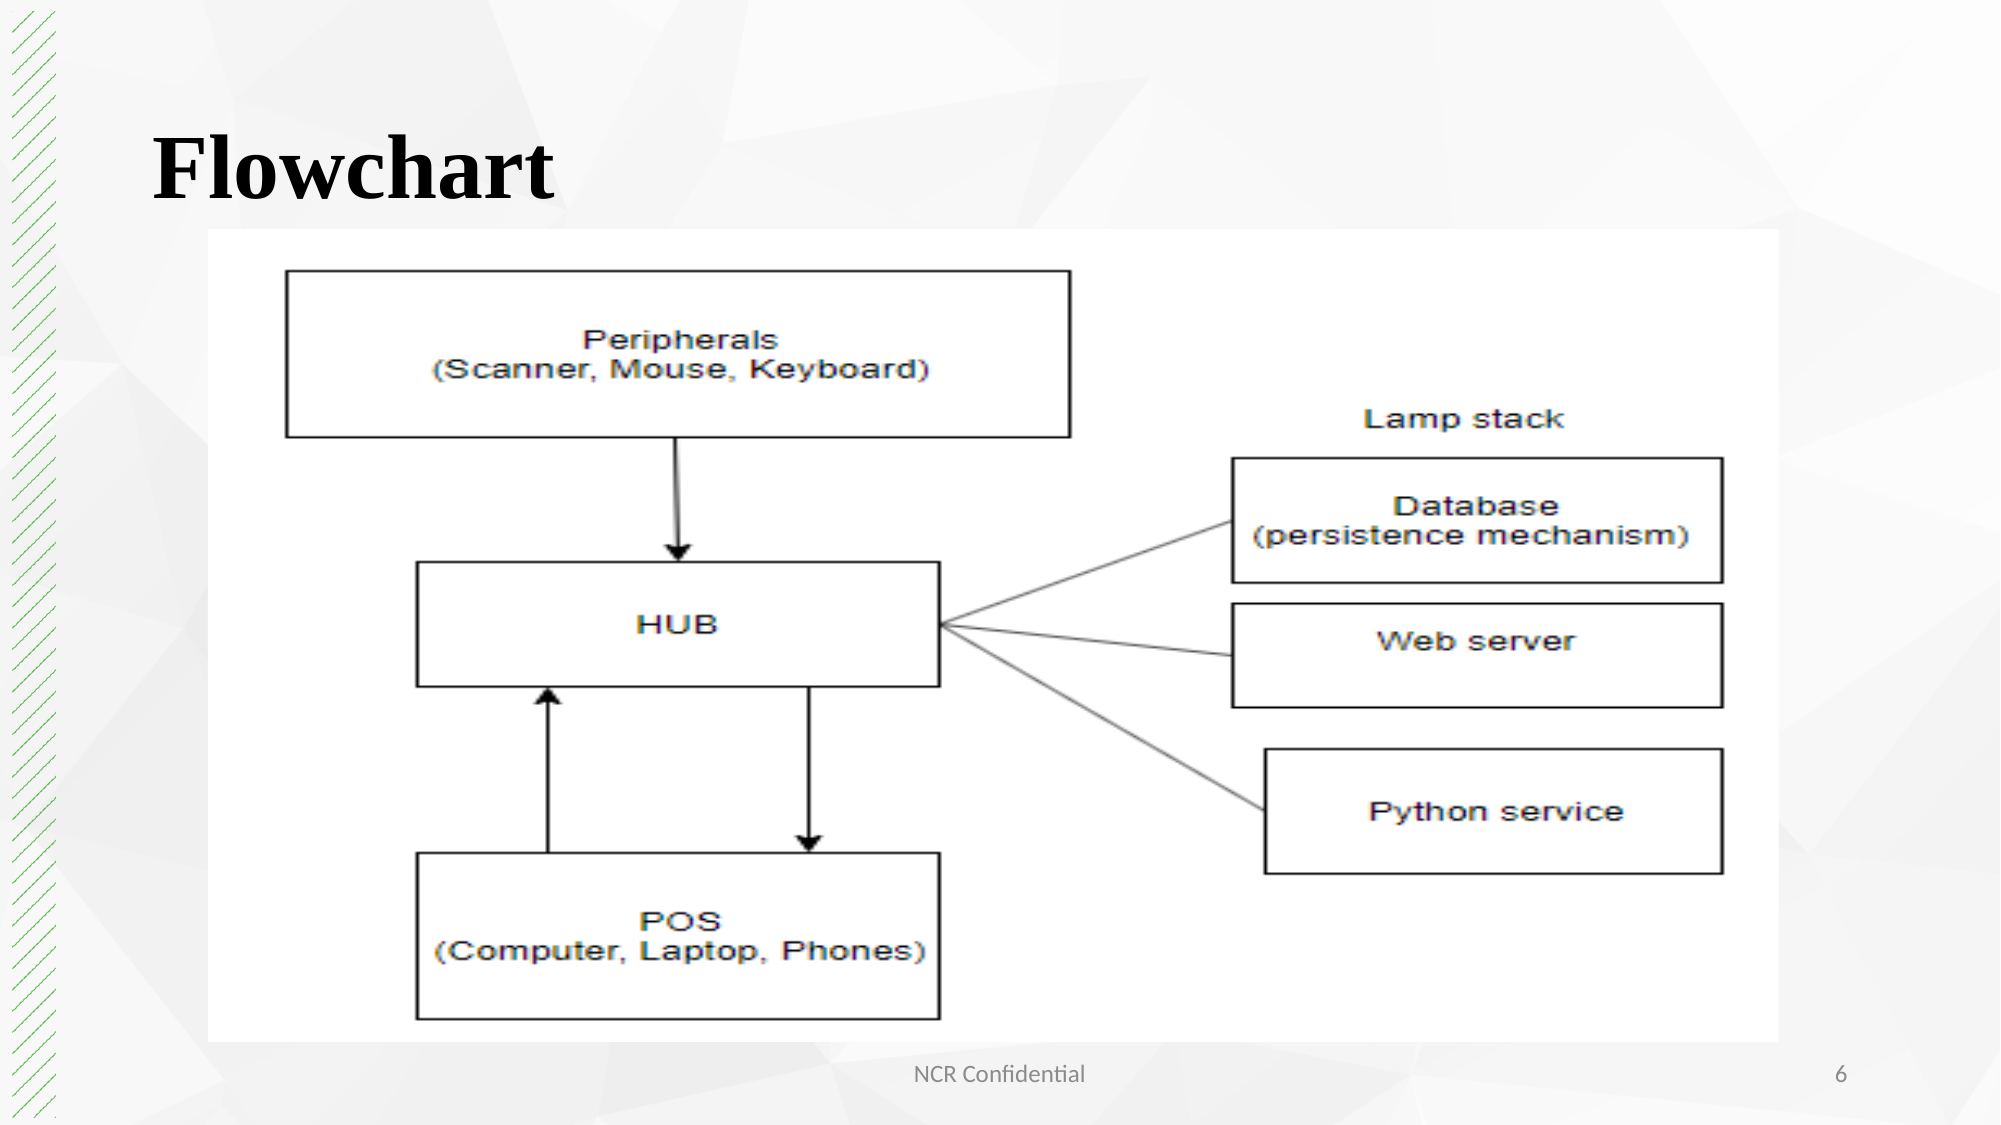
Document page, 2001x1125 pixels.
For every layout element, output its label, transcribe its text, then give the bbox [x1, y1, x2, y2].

footer NCR Confidential [662, 1042, 1338, 1103]
title Flowchart [137, 59, 1863, 278]
picture [0, 0, 2000, 1125]
slide_number 6 [1412, 1042, 1863, 1103]
